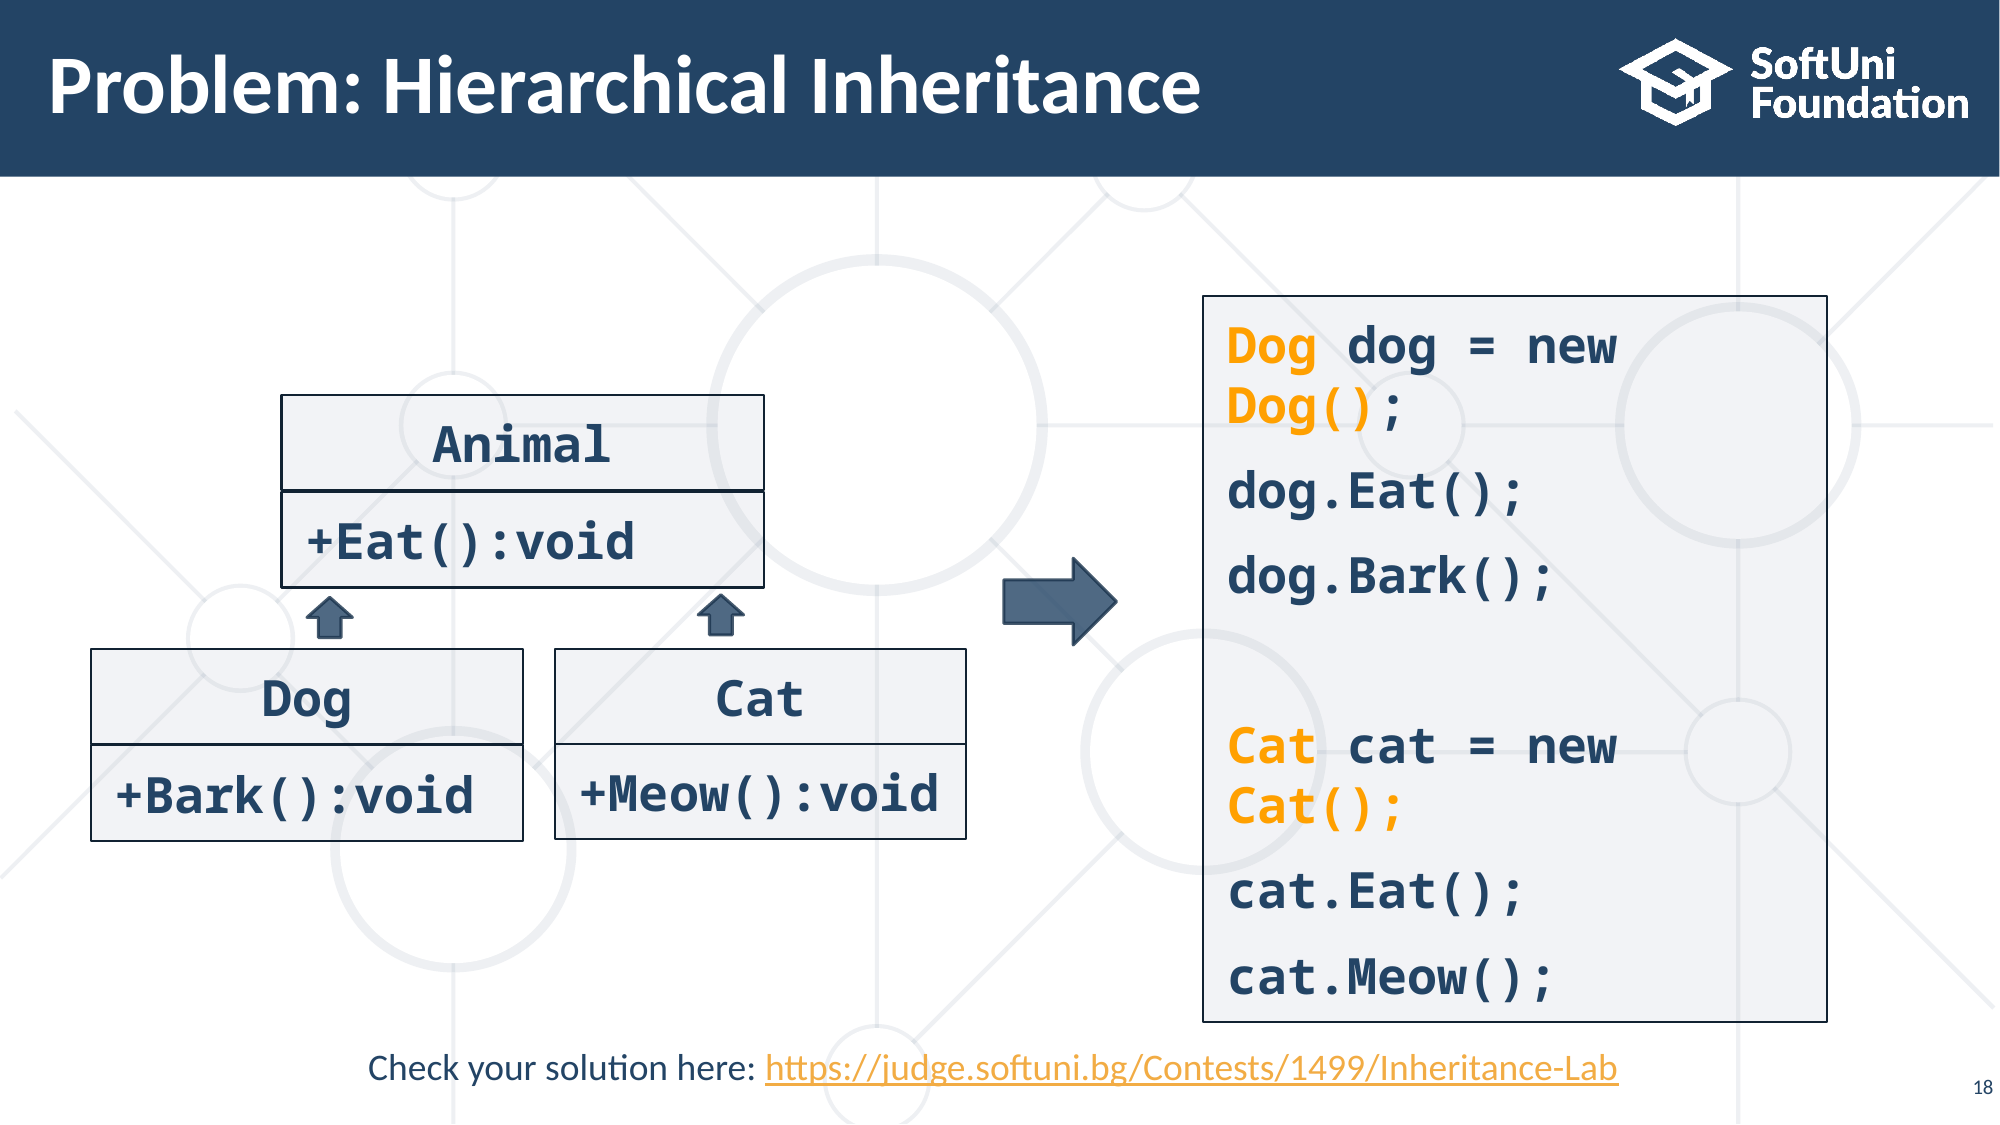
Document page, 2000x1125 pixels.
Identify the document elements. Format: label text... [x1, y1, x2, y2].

text_box Check your solution here: https://judge.softuni.bg/Contests/1499/Inheritance-Lab [124, 1035, 1863, 1096]
text_box [1001, 556, 1119, 647]
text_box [281, 394, 765, 589]
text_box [554, 648, 967, 841]
slide_number 18 [1929, 1070, 2000, 1103]
text_box [696, 597, 746, 637]
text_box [90, 648, 524, 842]
text_box [305, 597, 355, 640]
title Problem: Hierarchical Inheritance [31, 16, 1591, 162]
text_box Dog dog = new Dog(); dog.Eat(); dog.Bark(); Cat cat = new Cat(); cat.Eat(); cat.Meow(); [1203, 296, 1827, 1022]
picture [1618, 38, 1968, 126]
